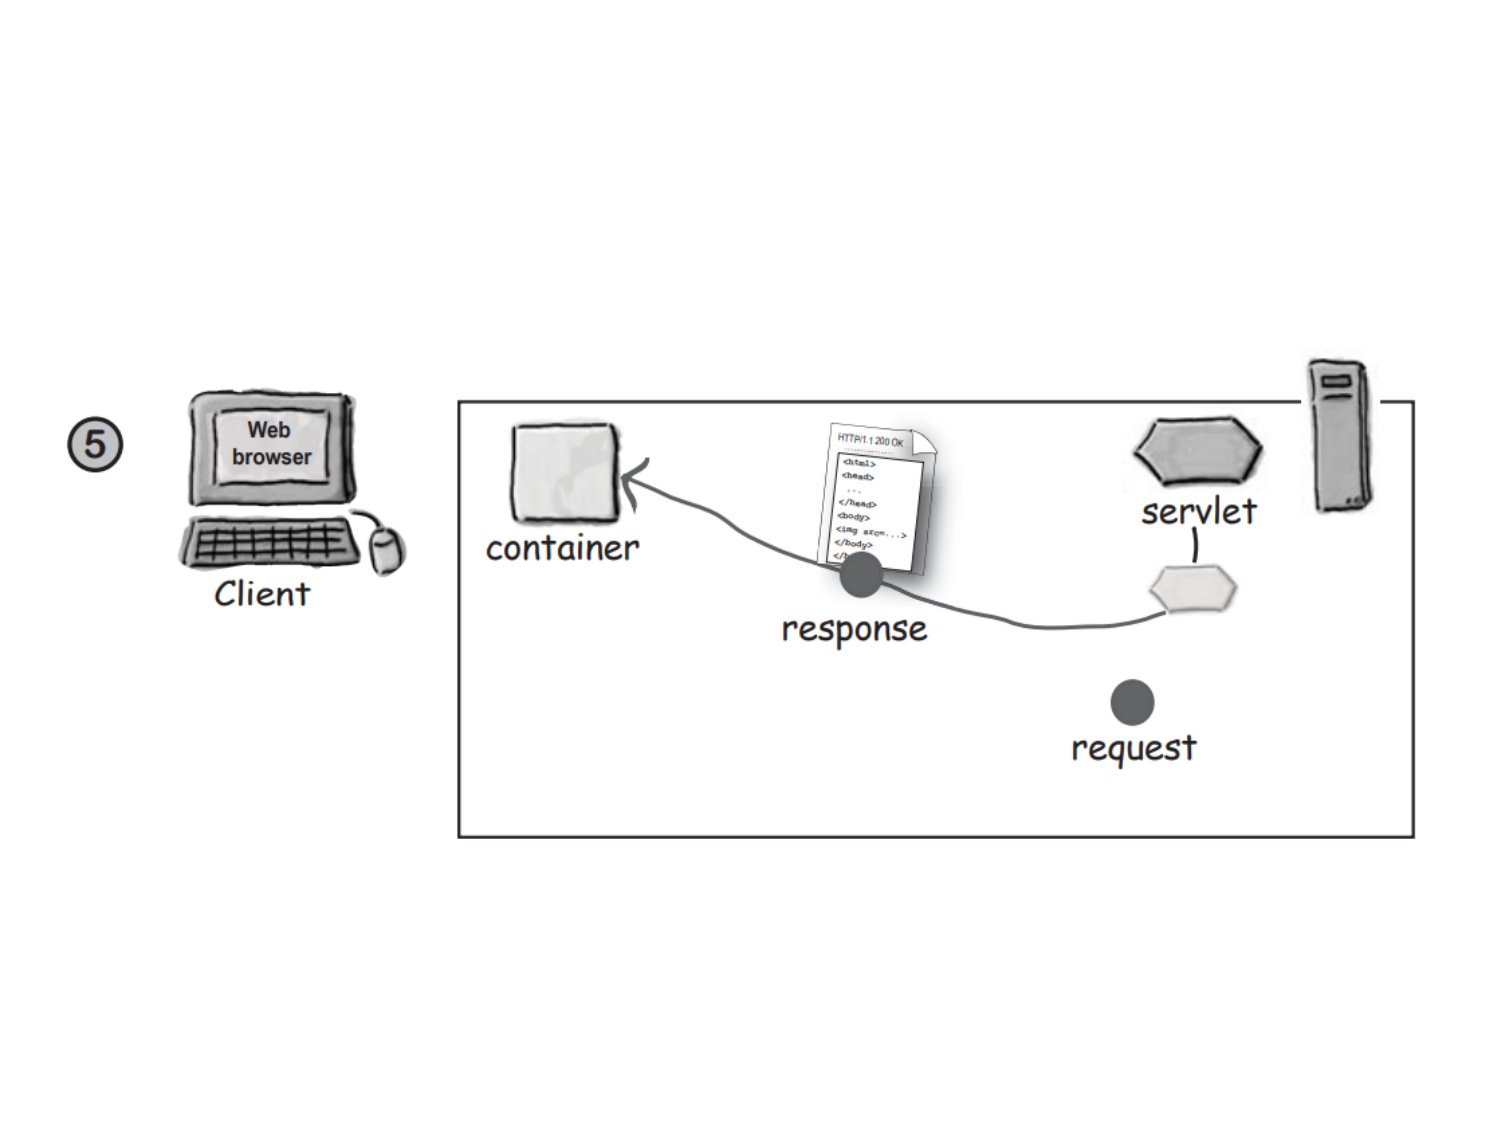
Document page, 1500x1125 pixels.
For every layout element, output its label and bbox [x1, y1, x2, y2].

picture [35, 337, 1427, 848]
